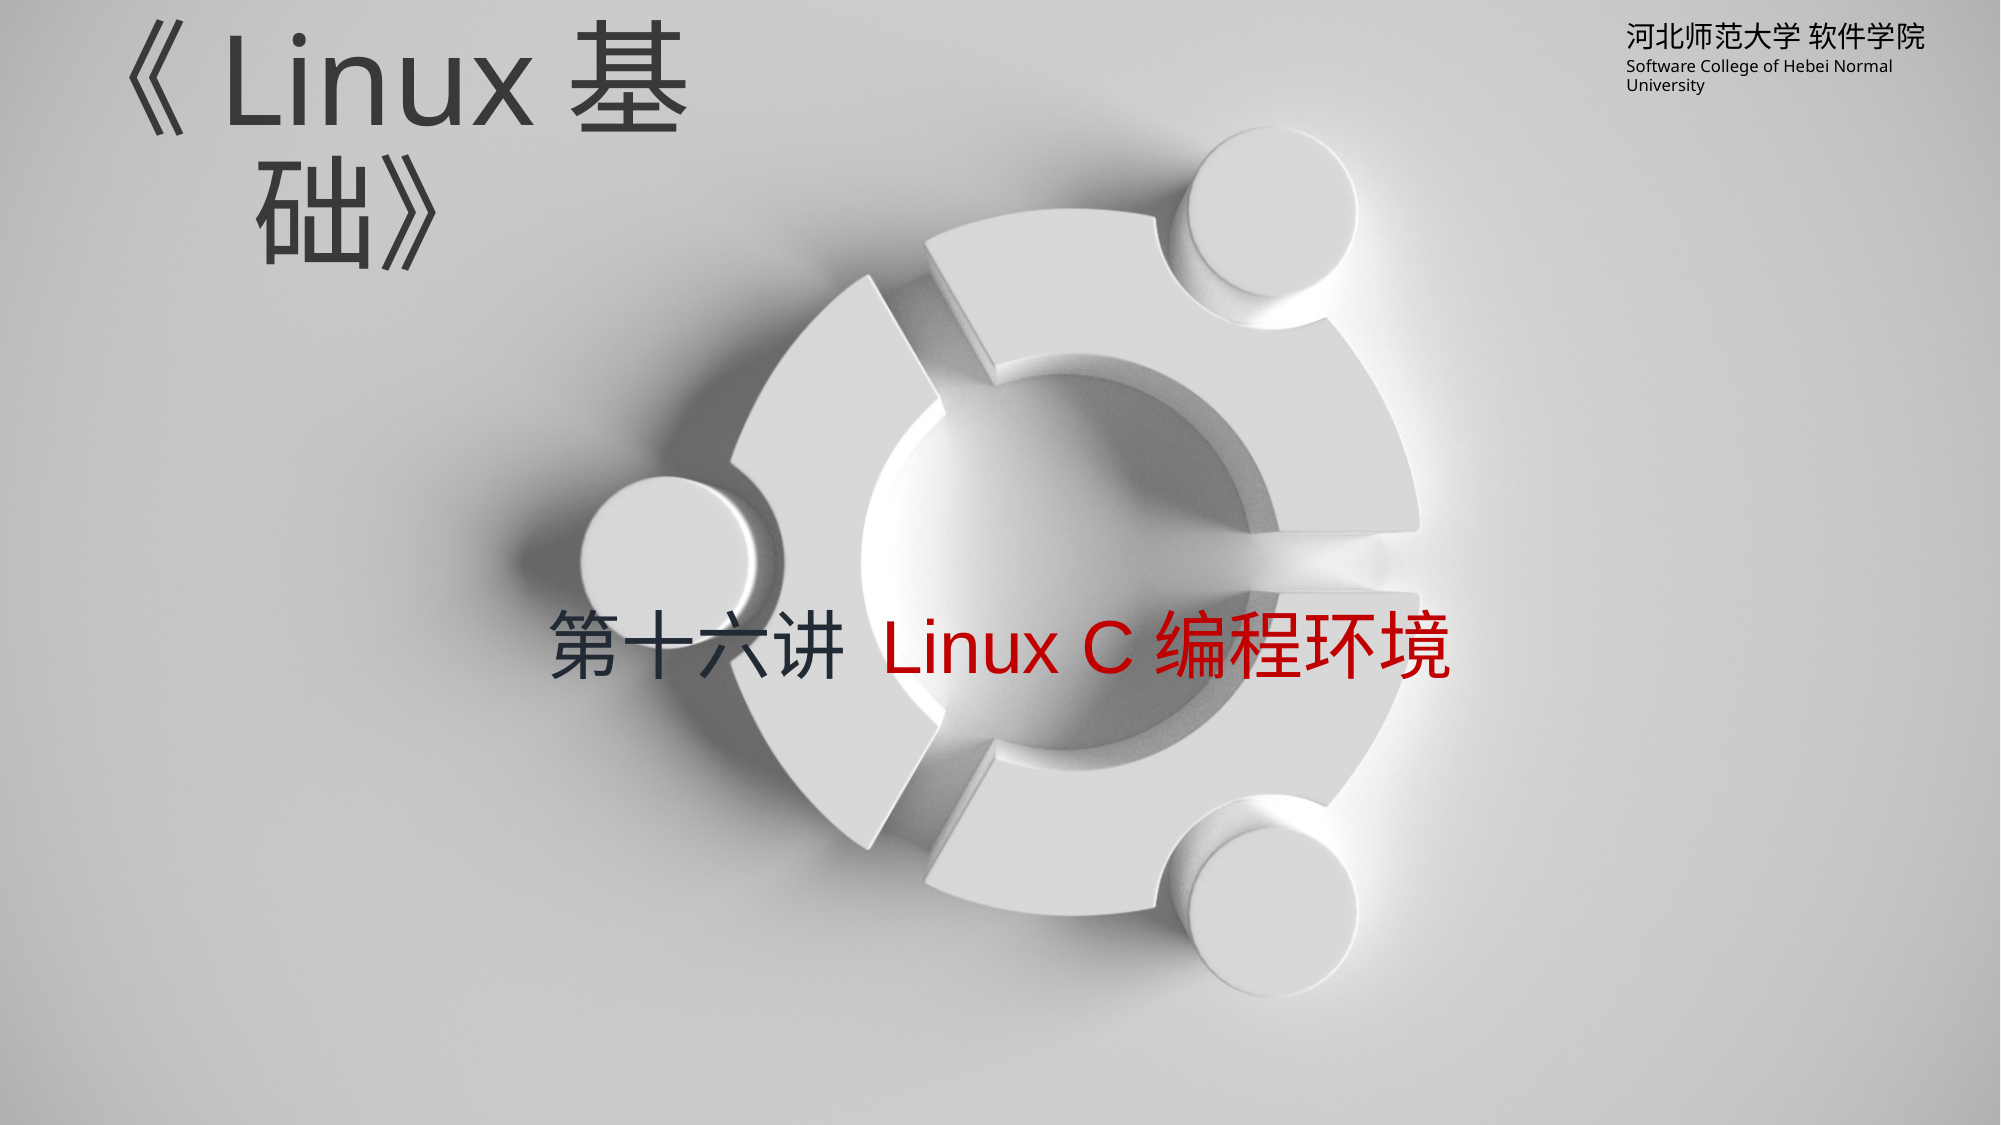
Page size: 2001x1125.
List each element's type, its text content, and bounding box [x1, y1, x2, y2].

subtitle 第十六讲 Linux C编程环境 [249, 590, 1750, 707]
title 《Linux基础》 [27, 123, 729, 295]
picture [0, 0, 2001, 1125]
